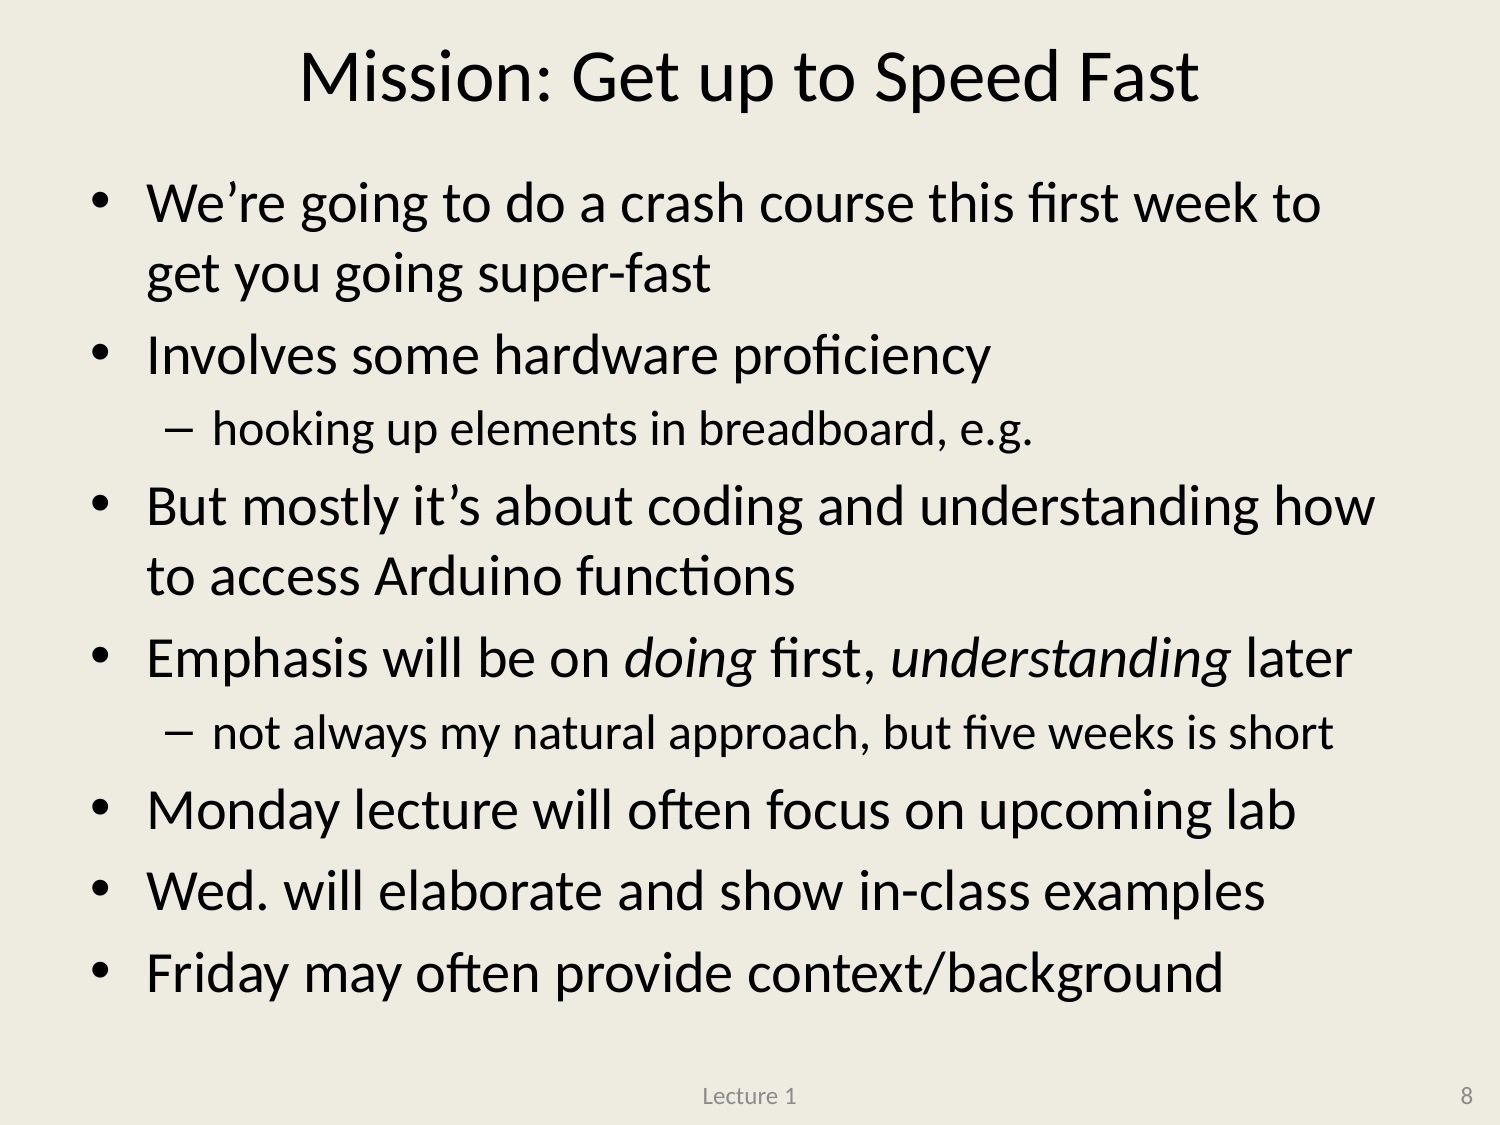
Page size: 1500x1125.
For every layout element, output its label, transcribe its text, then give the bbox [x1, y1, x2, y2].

list We’re going to do a crash course this first week to get you going super-fast Involves some hardware proficiency hooking up elements in breadboard, e.g. But mostly it’s about coding and understanding how to access Arduino functions Emphasis will be on doing first, understanding later not always my natural approach, but five weeks is short Monday lecture will often focus on upcoming lab Wed. will elaborate and show in-class examples Friday may often provide context/background [75, 156, 1425, 1065]
title Mission: Get up to Speed Fast [75, 11, 1425, 131]
slide_number 8 [1138, 1064, 1489, 1125]
footer Lecture 1 [512, 1064, 988, 1125]
